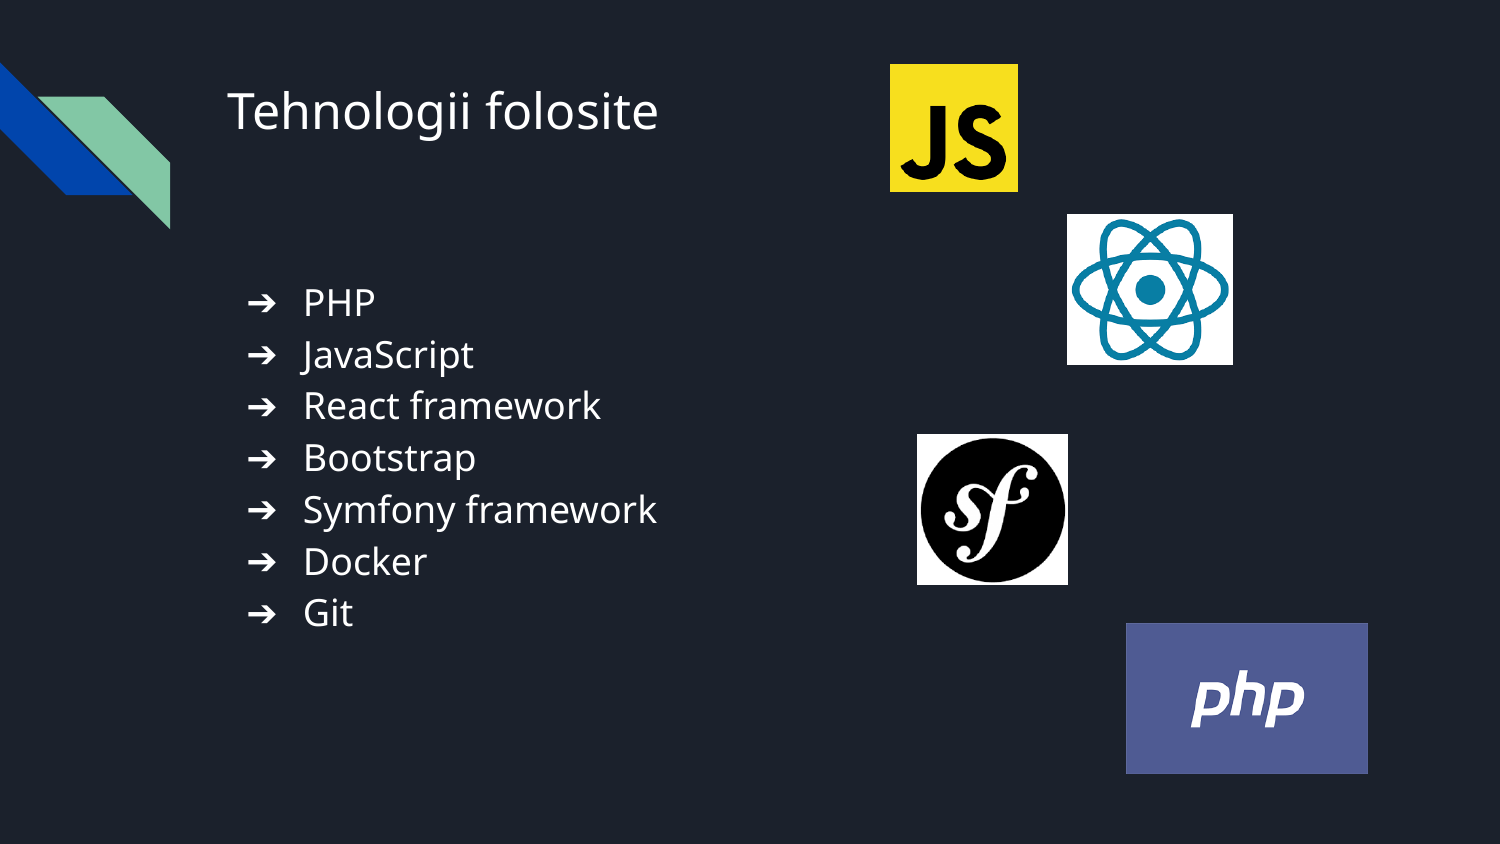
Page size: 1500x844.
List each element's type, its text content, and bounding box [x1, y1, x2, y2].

picture [889, 64, 1018, 192]
picture [1126, 623, 1368, 775]
title Tehnologii folosite [212, 64, 1368, 215]
list PHP JavaScript React framework Bootstrap Symfony framework Docker Git [212, 257, 1368, 735]
picture [1067, 214, 1233, 365]
picture [917, 434, 1068, 585]
